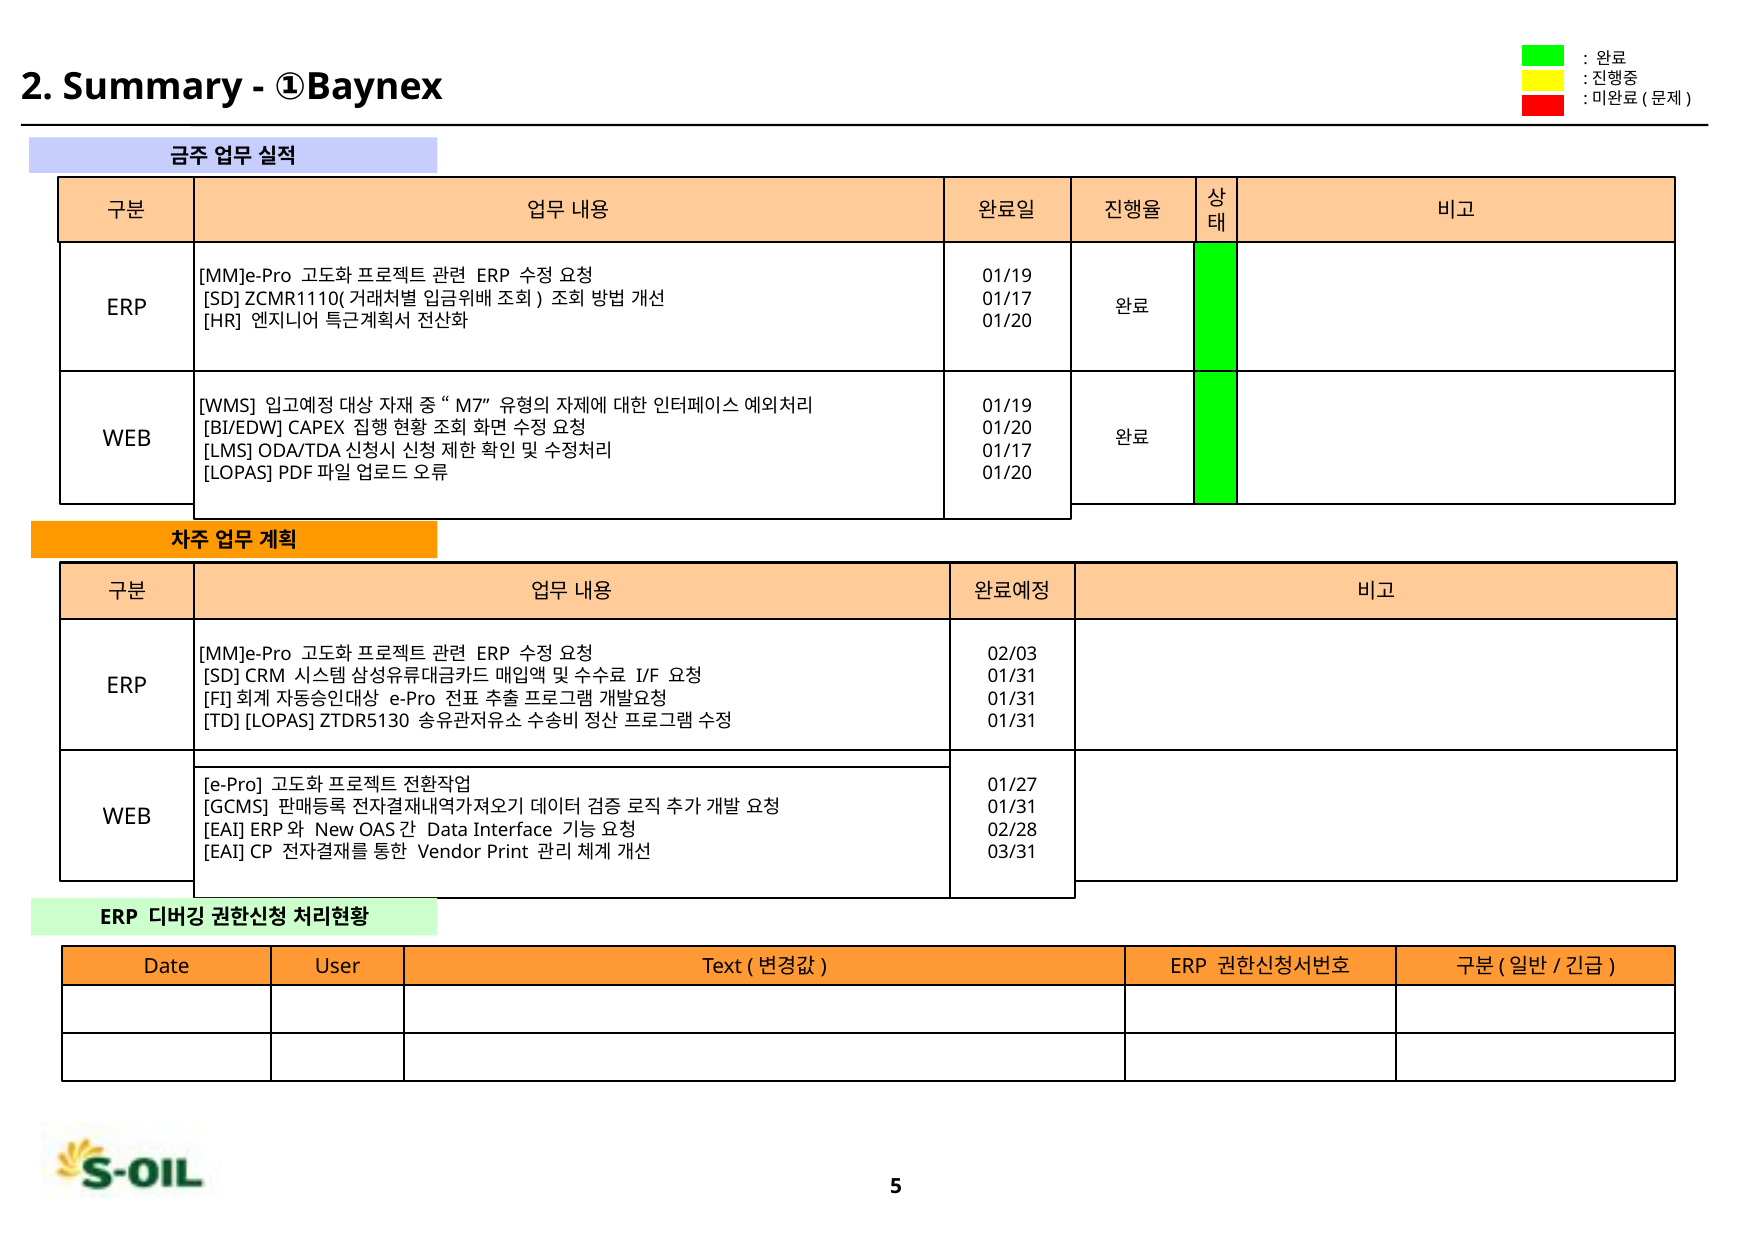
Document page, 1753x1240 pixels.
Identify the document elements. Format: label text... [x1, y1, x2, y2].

text_box 완료일 [943, 177, 1071, 241]
text_box 5 [791, 1135, 1000, 1198]
text_box 업무 내용 [193, 177, 943, 242]
text_box WEB [60, 370, 193, 505]
text_box 비고 [1237, 177, 1675, 242]
text_box Text (변경값) [405, 945, 1124, 986]
text_box [1395, 1034, 1675, 1082]
text_box 01/27 01/31 02/28 03/31 [950, 750, 1075, 898]
text_box 02/03 01/31 01/31 01/31 [950, 619, 1075, 750]
text_box [e-Pro] 고도화 프로젝트 전환작업 [GCMS] 판매등록 전자결재내역가져오기 데이터 검증 로직 추가 개발 요청 [EAI] ERP와 New OAS간 Data Interface 기능 요청 [EAI] CP 전자결재를 통한 Vendor Print 관리 체계 개선 [193, 750, 950, 898]
text_box 업무 내용 [193, 562, 950, 619]
text_box 구분 [58, 177, 193, 242]
text_box WEB [60, 750, 194, 882]
text_box 금주 업무 실적 [29, 137, 438, 173]
text_box 완료예정 [950, 562, 1074, 619]
text_box [1520, 93, 1565, 117]
text_box [1238, 242, 1675, 370]
text_box [62, 1033, 270, 1082]
text_box 01/19 01/20 01/17 01/20 [943, 370, 1071, 519]
text_box 구분 [60, 562, 193, 619]
text_box 완료 [1071, 242, 1193, 370]
text_box [405, 1033, 1125, 1082]
text_box 2. Summary - ①Baynex [20, 62, 871, 124]
text_box ERP [60, 619, 194, 750]
text_box ERP [60, 242, 193, 370]
text_box [1520, 68, 1565, 92]
text_box [270, 986, 405, 1034]
picture [41, 1122, 230, 1199]
text_box ERP 권한신청서번호 [1124, 945, 1395, 986]
text_box [1193, 241, 1238, 370]
text_box [1125, 986, 1395, 1033]
text_box [WMS] 입고예정 대상 자재 중 “M7” 유형의 자제에 대한 인터페이스 예외처리 [BI/EDW] CAPEX 집행 현황 조회 화면 수정 요청 [LMS] ODA/TDA신청시 신청 제한 확인 및 수정처리 [LOPAS] PDF파일 업로드 오류 [193, 370, 943, 519]
text_box [62, 986, 270, 1033]
text_box [405, 986, 1125, 1033]
text_box [1075, 619, 1677, 750]
text_box [1395, 985, 1675, 1034]
text_box 완료 [1071, 370, 1193, 505]
text_box [1125, 1033, 1395, 1082]
text_box : 완료 :진행중 :미완료(문제) [1583, 47, 1709, 132]
text_box 비고 [1074, 562, 1677, 619]
text_box Date [62, 945, 270, 986]
text_box User [270, 945, 405, 986]
text_box [1520, 43, 1565, 67]
text_box 상 태 [1195, 177, 1237, 241]
text_box [MM]e-Pro 고도화 프로젝트 관련 ERP 수정 요청 [SD] ZCMR1110(거래처별 입금위배 조회) 조회 방법 개선 [HR] 엔지니어 특근계획서 전산화 [193, 242, 943, 370]
text_box [MM]e-Pro 고도화 프로젝트 관련 ERP 수정 요청 [SD] CRM 시스템 삼성유류대금카드 매입액 및 수수료 I/F 요청 [FI]회계 자동승인대상 e-Pro 전표 추출 프로그램 개발요청 [TD] [LOPAS] ZTDR5130 송유관저유소 수송비 정산 프로그램 수정 [194, 619, 950, 750]
text_box 차주 업무 계획 [31, 520, 438, 559]
text_box 01/19 01/17 01/20 [943, 241, 1071, 370]
text_box ERP 디버깅 권한신청 처리현황 [31, 897, 438, 936]
text_box [270, 1034, 405, 1082]
text_box 진행율 [1071, 177, 1195, 242]
text_box [1193, 370, 1238, 505]
text_box [1238, 370, 1675, 505]
text_box [1075, 750, 1677, 882]
text_box 구분(일반/긴급) [1395, 945, 1675, 985]
